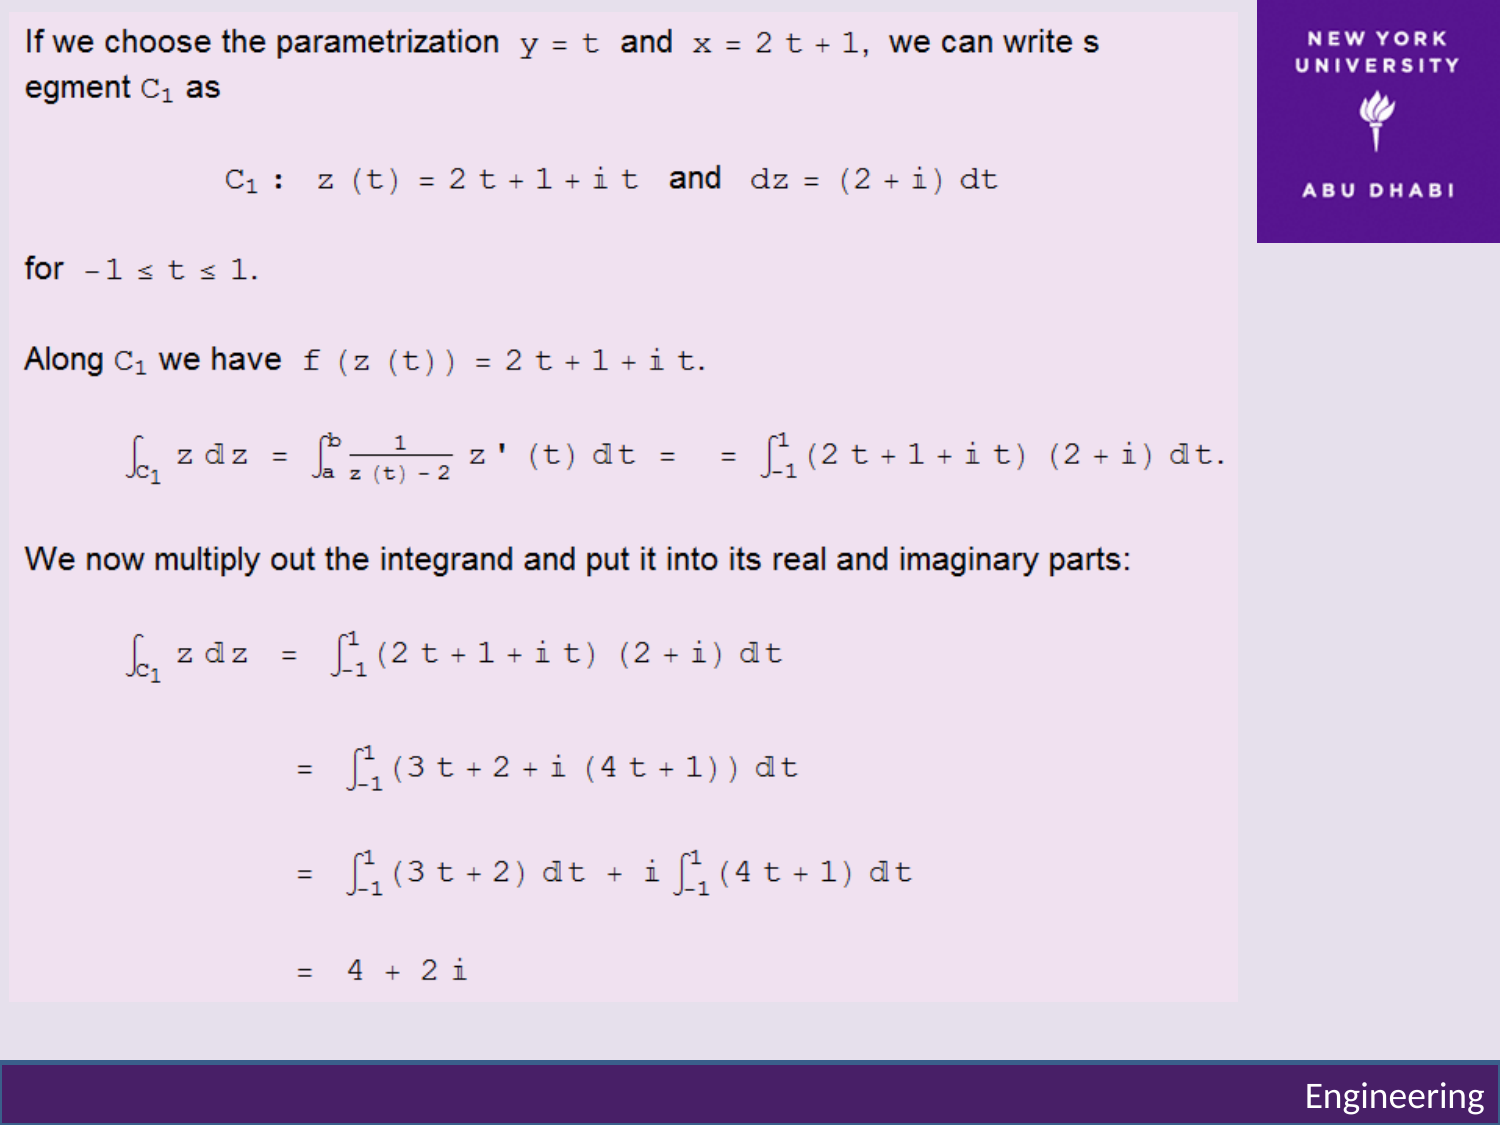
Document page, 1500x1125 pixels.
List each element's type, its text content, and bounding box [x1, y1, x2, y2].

text_box Engineering [0, 1060, 1500, 1125]
picture [9, 12, 1238, 1002]
picture [1257, 0, 1500, 243]
